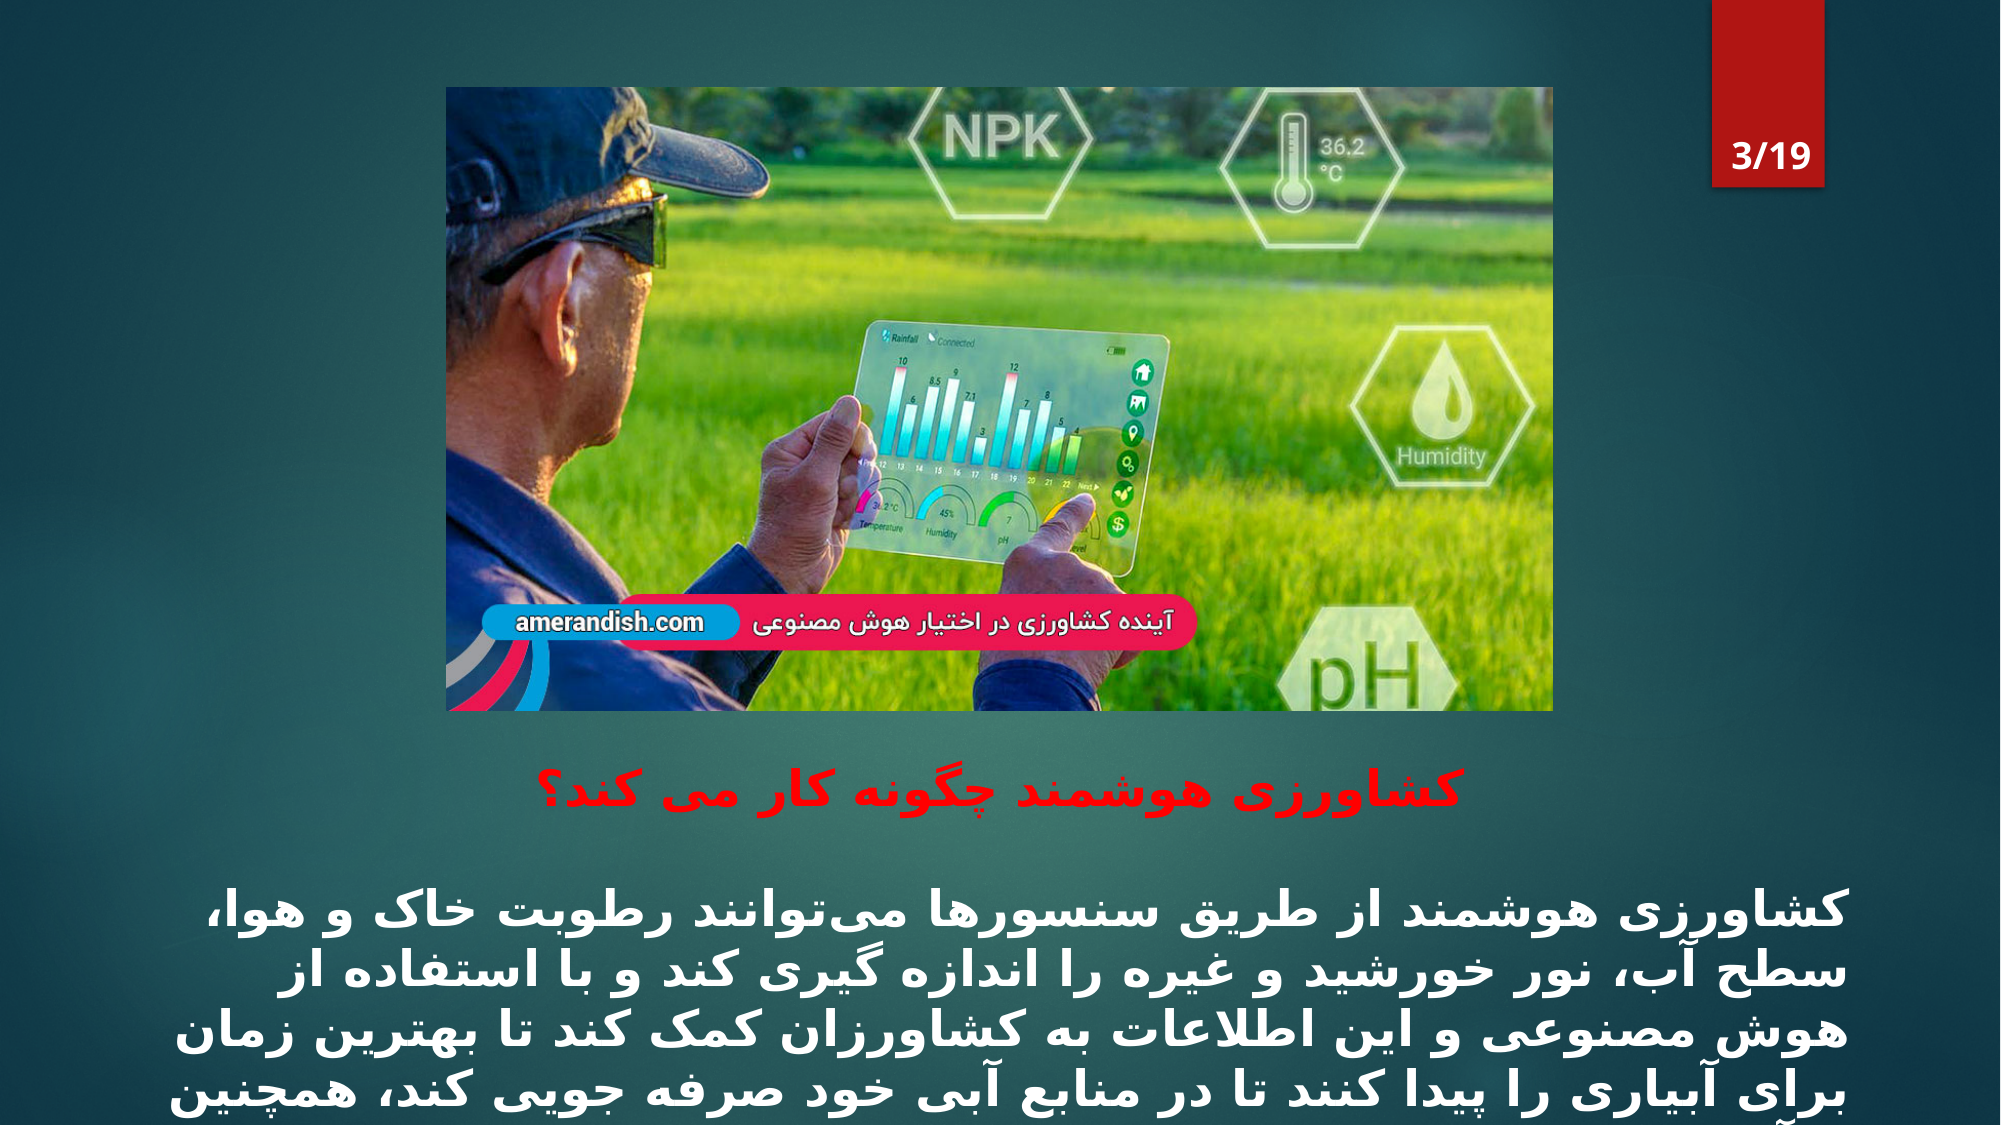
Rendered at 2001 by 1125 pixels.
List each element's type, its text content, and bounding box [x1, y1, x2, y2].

picture [0, 0, 1576, 1125]
text_box 3/19 [1716, 124, 1851, 185]
text_box کشاورزی هوشمند چگونه کار می کند؟ کشاورزی هوشمند از طریق سنسورها می‌توانند رطوبت خاک و هوا، سطح آب، نور خورشید و غیره را اندازه گیری کند و با استفاده از هوش مصنوعی و این اطلاعات به کشاورزان کمک کند تا بهترین زمان برای آبیاری را پیدا کنند تا در منابع آبی خود صرفه جویی کند، همچنین با آنالیز مواد مغذی خاک (ازت، فسفر، پتاسیم) میتواند باعث افزایش کیفیت محصولات شود. [134, 748, 1866, 1125]
